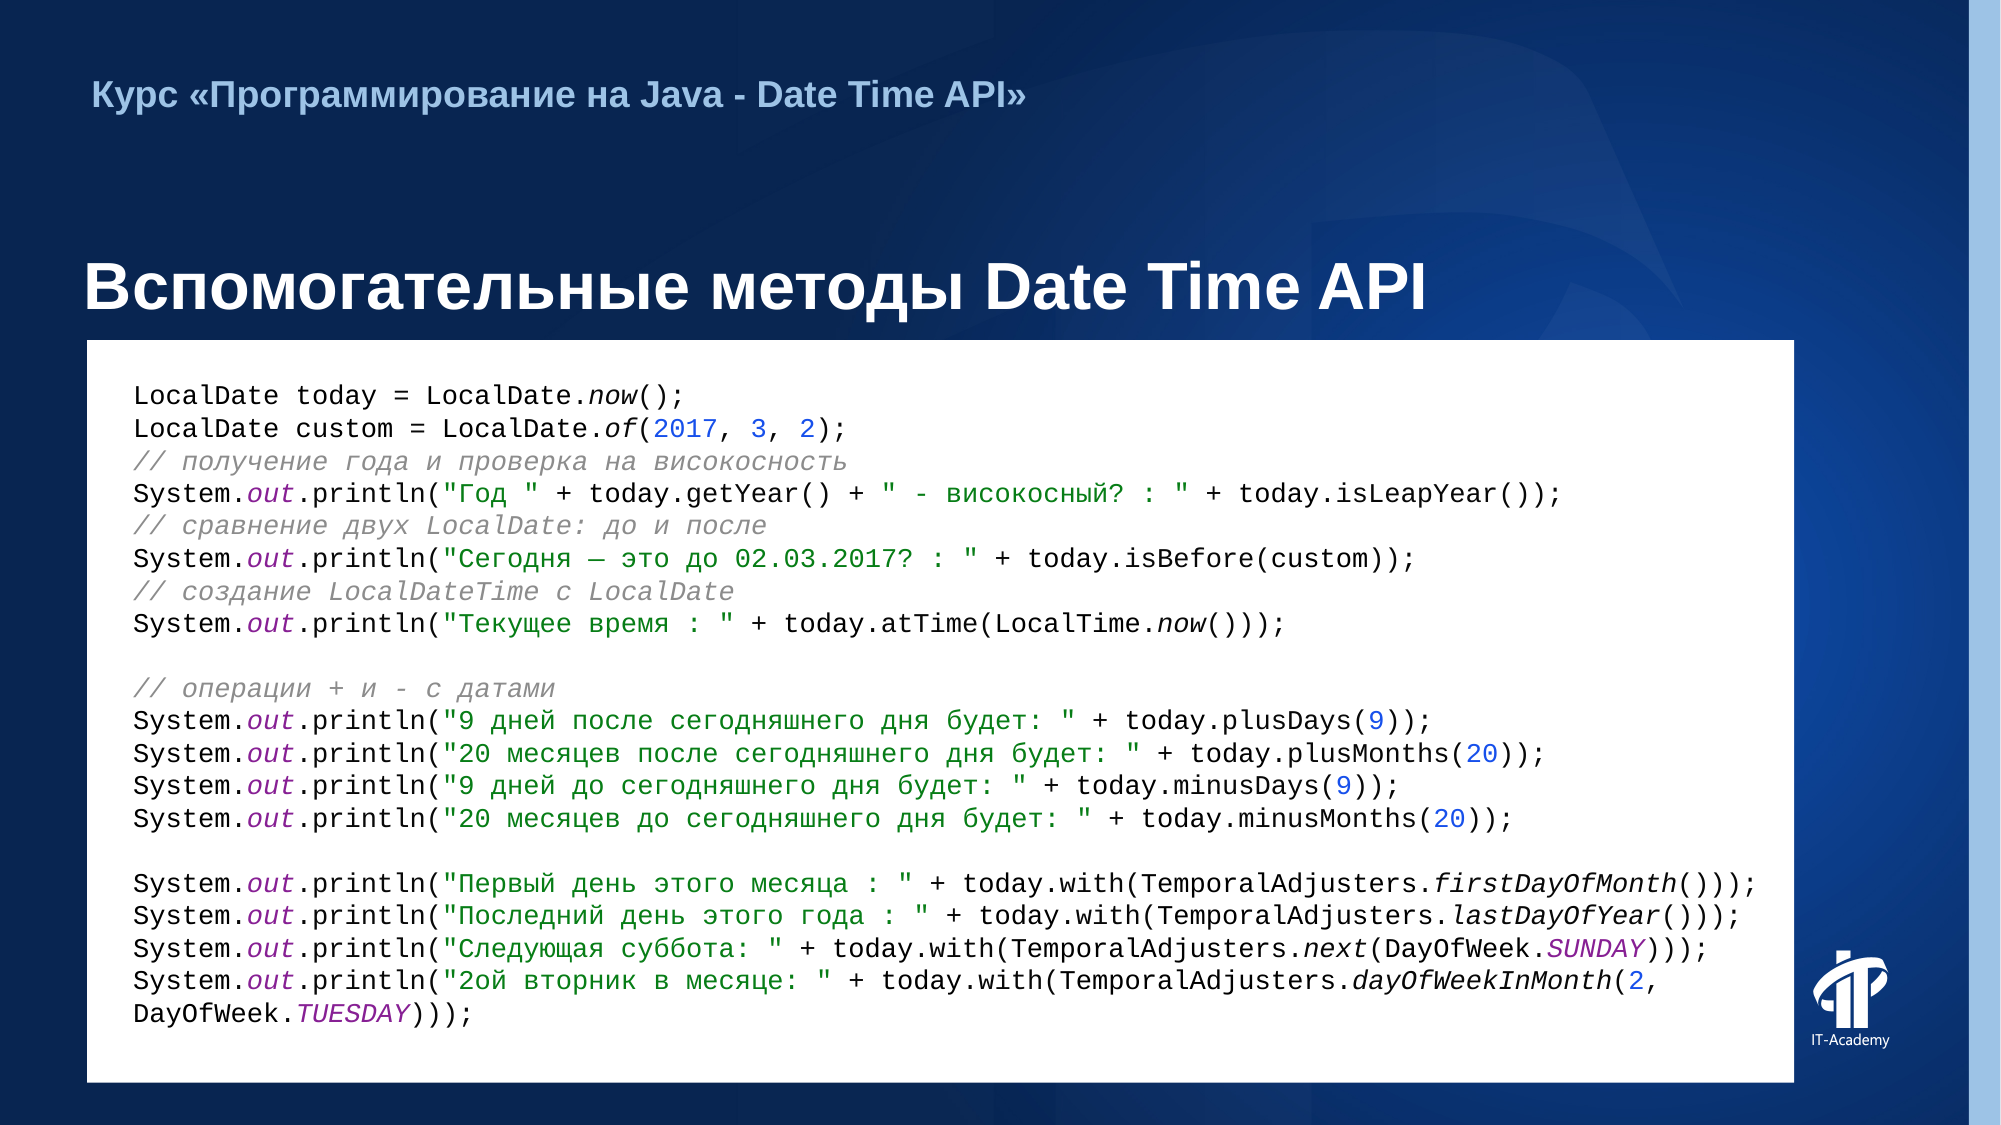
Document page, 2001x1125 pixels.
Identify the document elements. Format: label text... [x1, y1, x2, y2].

text_box LocalDate today = LocalDate.now(); LocalDate custom = LocalDate.of(2017, 3, 2); // получение года и проверка на високосность System.out.println("Год " + today.getYear() + " - високосный? : " + today.isLeapYear()); // сравнение двух LocalDate: до и после System.out.println("Сегодня — это до 02.03.2017? : " + today.isBefore(custom)); // создание LocalDateTime с LocalDate System.out.println("Текущее время : " + today.atTime(LocalTime.now())); // операции + и - с датами System.out.println("9 дней после сегодняшнего дня будет: " + today.plusDays(9)); System.out.println("20 месяцев после сегодняшнего дня будет: " + today.plusMonths(20)); System.out.println("9 дней до сегодняшнего дня будет: " + today.minusDays(9)); System.out.println("20 месяцев до сегодняшнего дня будет: " + today.minusMonths(20)); System.out.println("Первый день этого месяца : " + today.with(TemporalAdjusters.firstDayOfMonth())); System.out.println("Последний день этого года : " + today.with(TemporalAdjusters.lastDayOfYear())); System.out.println("Следующая суббота: " + today.with(TemporalAdjusters.next(DayOfWeek.SUNDAY))); System.out.println("2ой вторник в месяце: " + today.with(TemporalAdjusters.dayOfWeekInMonth(2, DayOfWeek.TUESDAY))); [125, 370, 1788, 1036]
text_box Курс «Программирование на Java - Date Time API» [84, 62, 1730, 123]
text_box [1968, 0, 2000, 1125]
title Вспомогательные методы Date Time API [76, 235, 1460, 342]
picture [0, 0, 1968, 1125]
text_box [87, 340, 1795, 1083]
